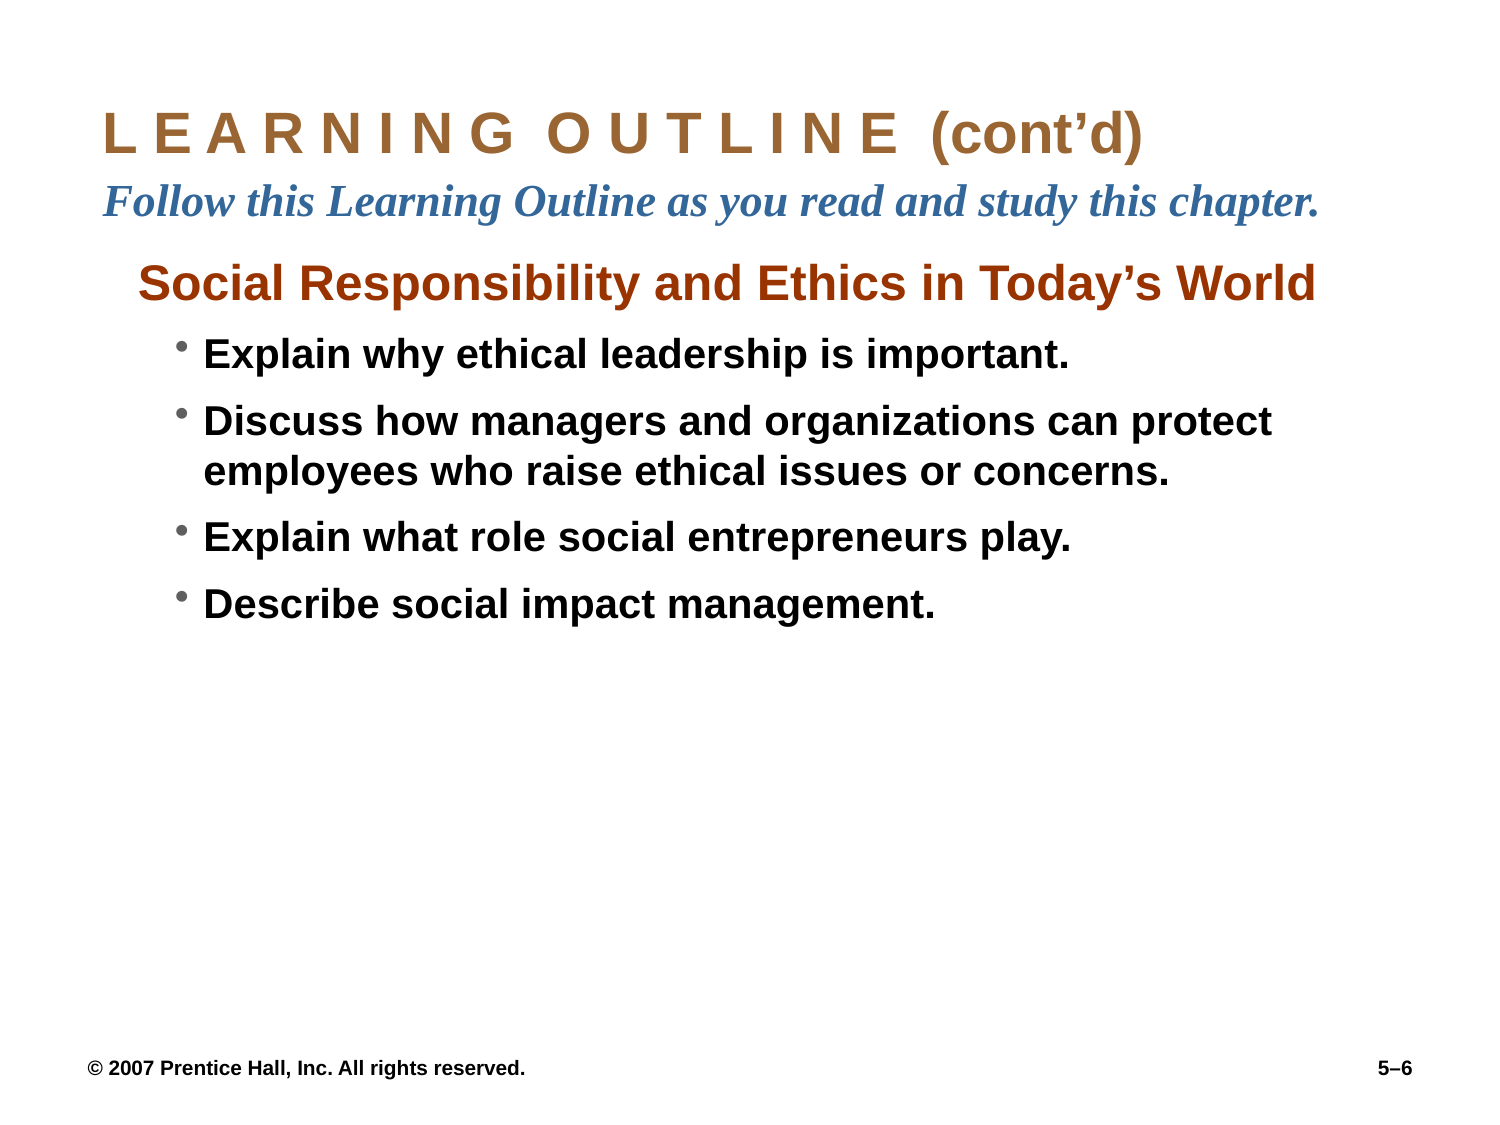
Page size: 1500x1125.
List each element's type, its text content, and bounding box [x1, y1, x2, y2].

list Social Responsibility and Ethics in Today’s World Explain why ethical leadership is important. Discuss how managers and organizations can protect employees who raise ethical issues or concerns. Explain what role social entrepreneurs play. Describe social impact management. [122, 242, 1377, 1006]
footer © 2007 Prentice Hall, Inc. All rights reserved. [87, 1012, 750, 1088]
title L E A R N I N G O U T L I N E (cont’d) Follow this Learning Outline as you read and study this chapter. [87, 80, 1413, 234]
slide_number 5–6 [1050, 1012, 1413, 1088]
